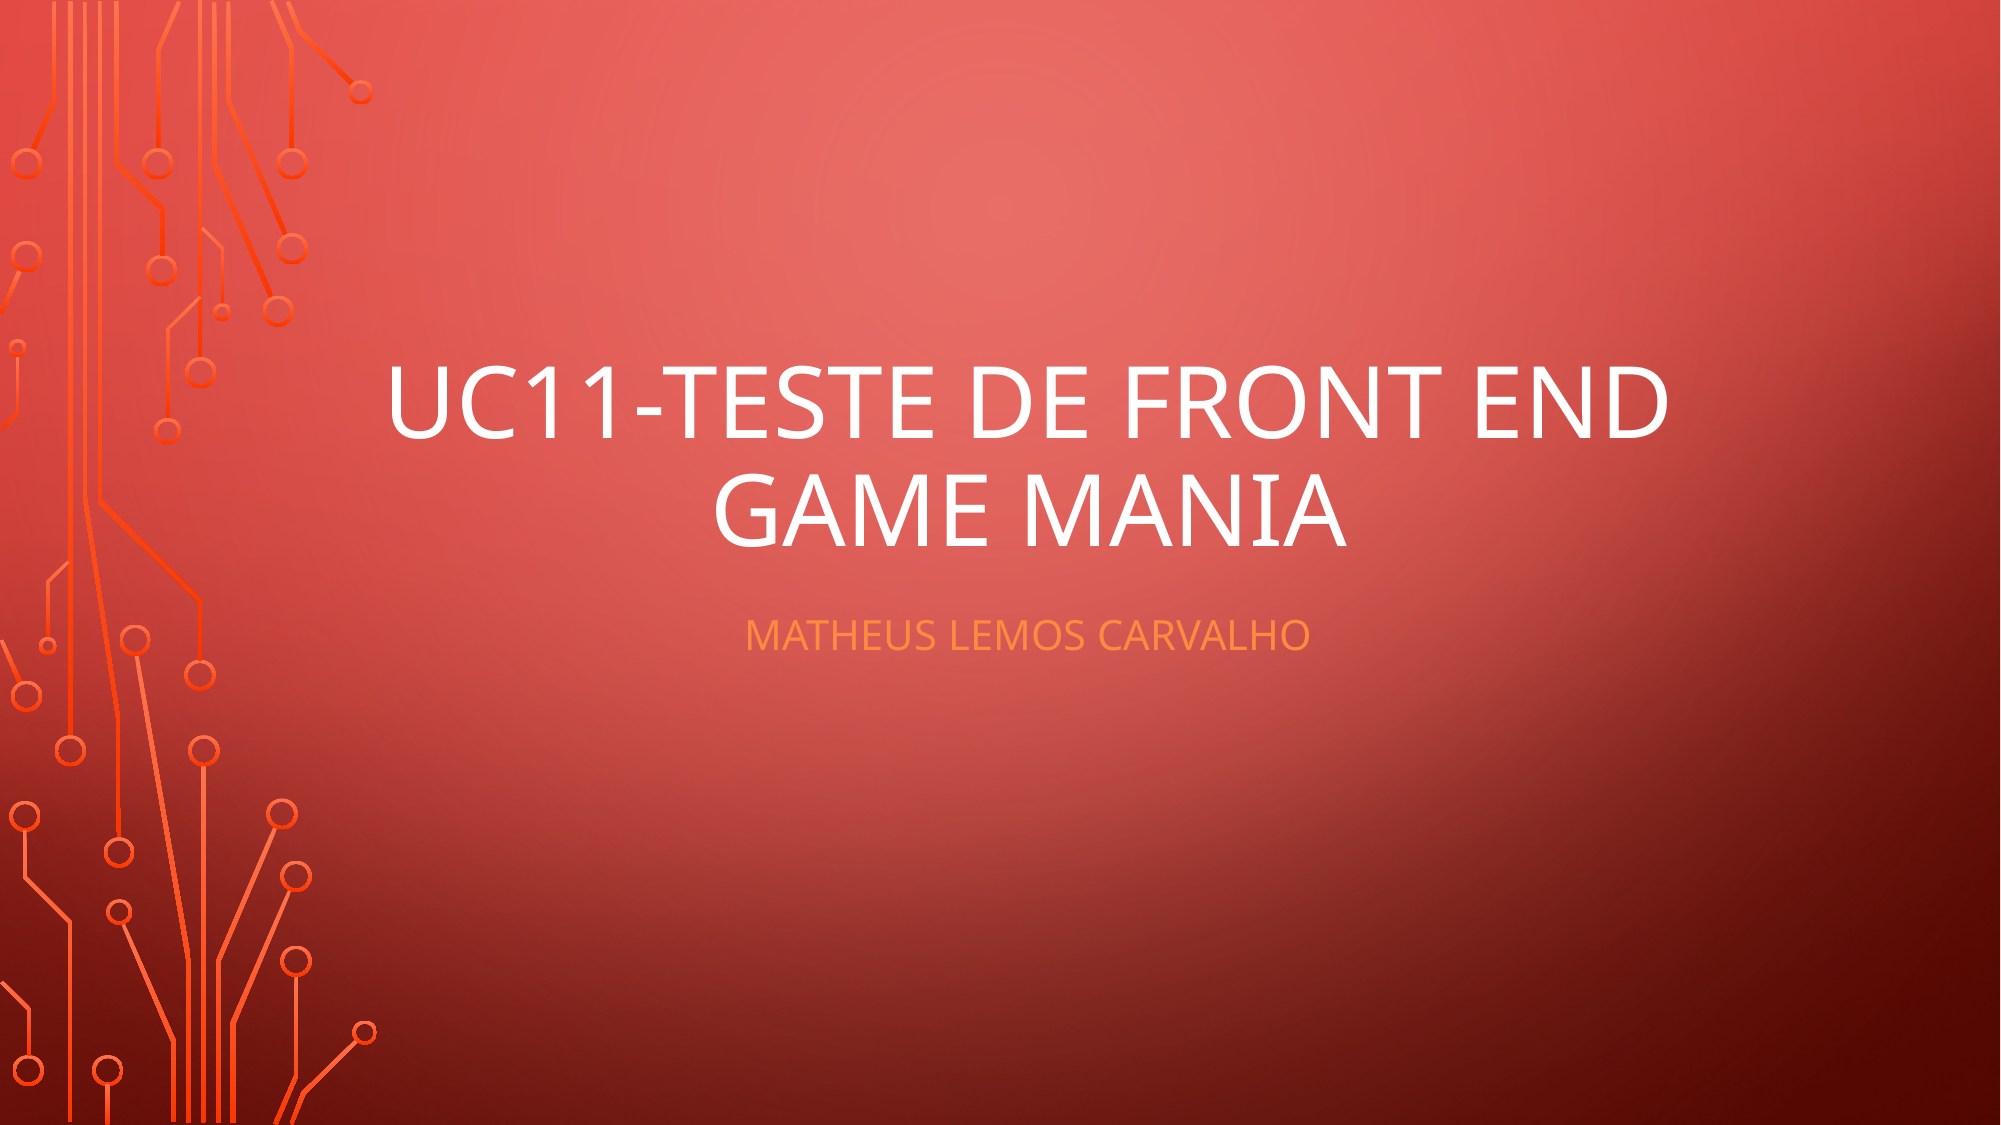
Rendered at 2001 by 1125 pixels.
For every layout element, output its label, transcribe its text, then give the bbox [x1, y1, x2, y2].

title Uc11-teste de front end game mania [307, 184, 1750, 576]
subtitle Matheus lemos carvalho [307, 590, 1750, 863]
